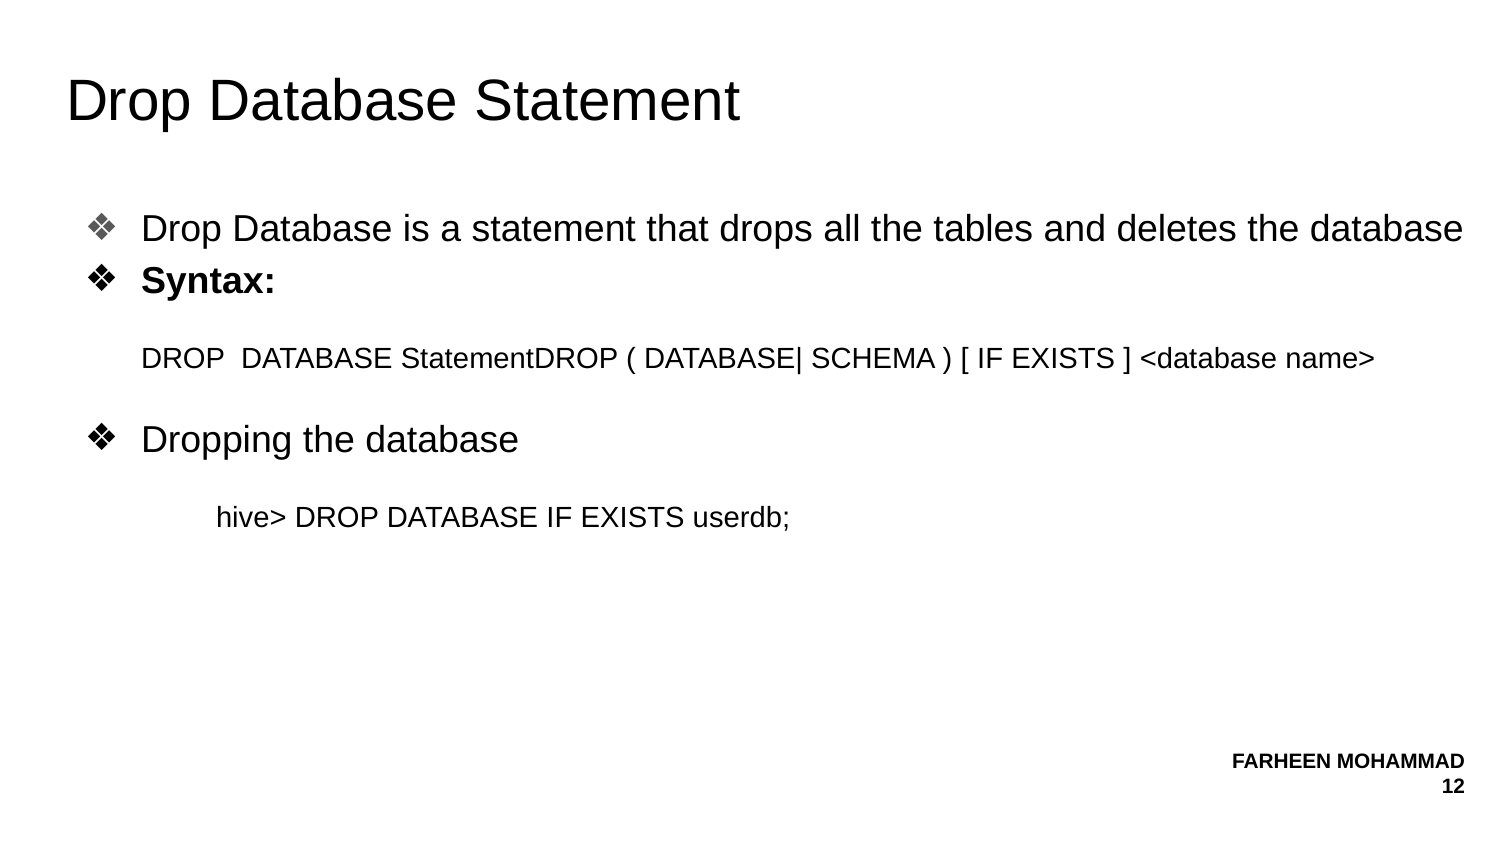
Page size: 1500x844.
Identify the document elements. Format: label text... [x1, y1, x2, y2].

list Drop Database is a statement that drops all the tables and deletes the database Syntax: DROP DATABASE StatementDROP ( DATABASE| SCHEMA ) [ IF EXISTS ] <database name> Dropping the database hive> DROP DATABASE IF EXISTS userdb; [51, 166, 1500, 844]
slide_number FARHEEN MOHAMMAD 12 [1193, 764, 1480, 830]
title Drop Database Statement [51, 47, 1449, 166]
